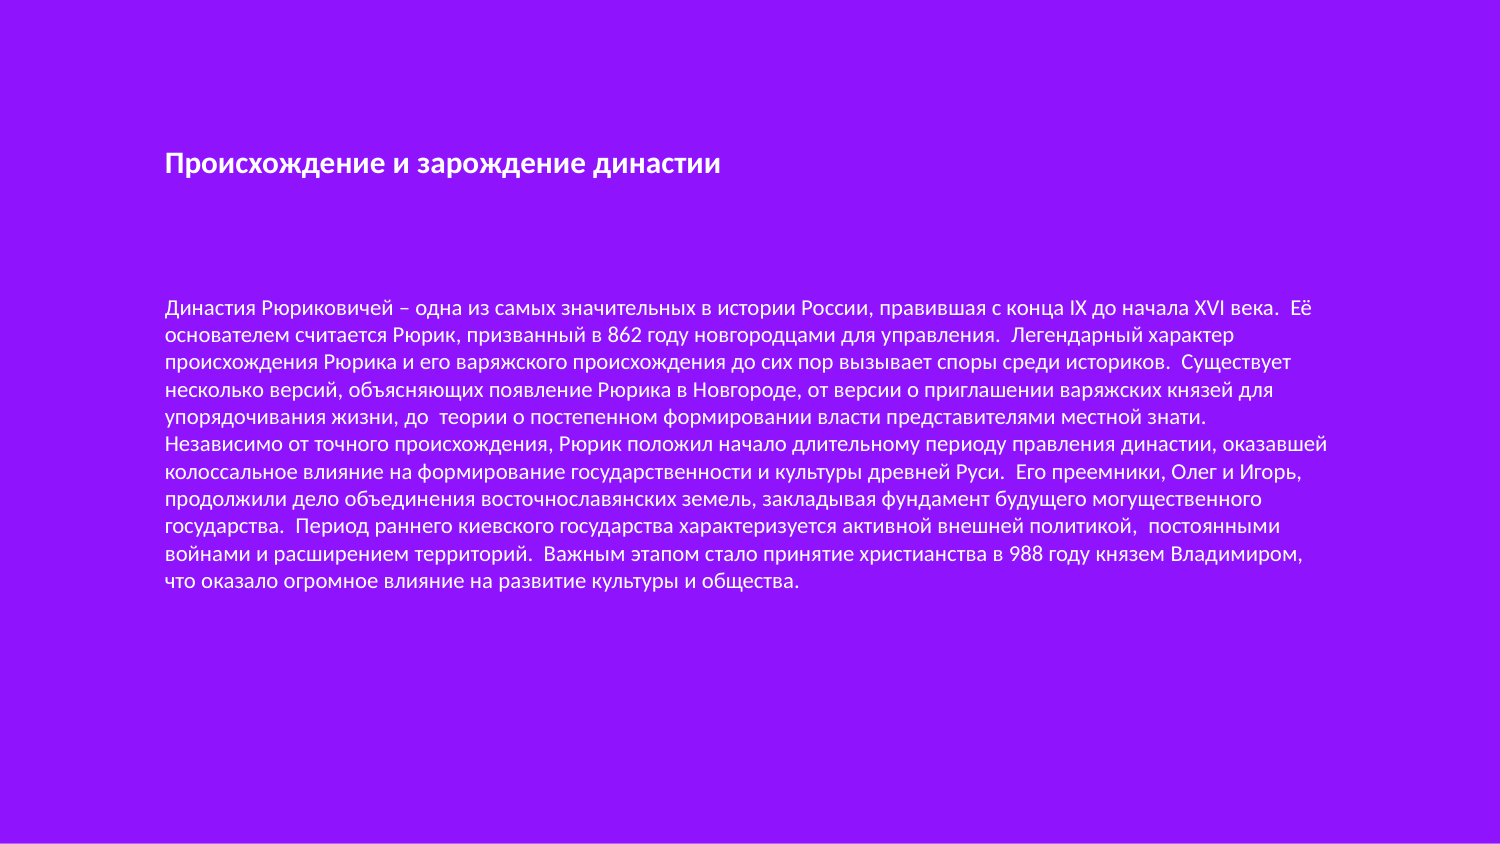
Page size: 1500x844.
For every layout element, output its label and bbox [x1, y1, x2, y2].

text_box [0, 0, 1500, 844]
